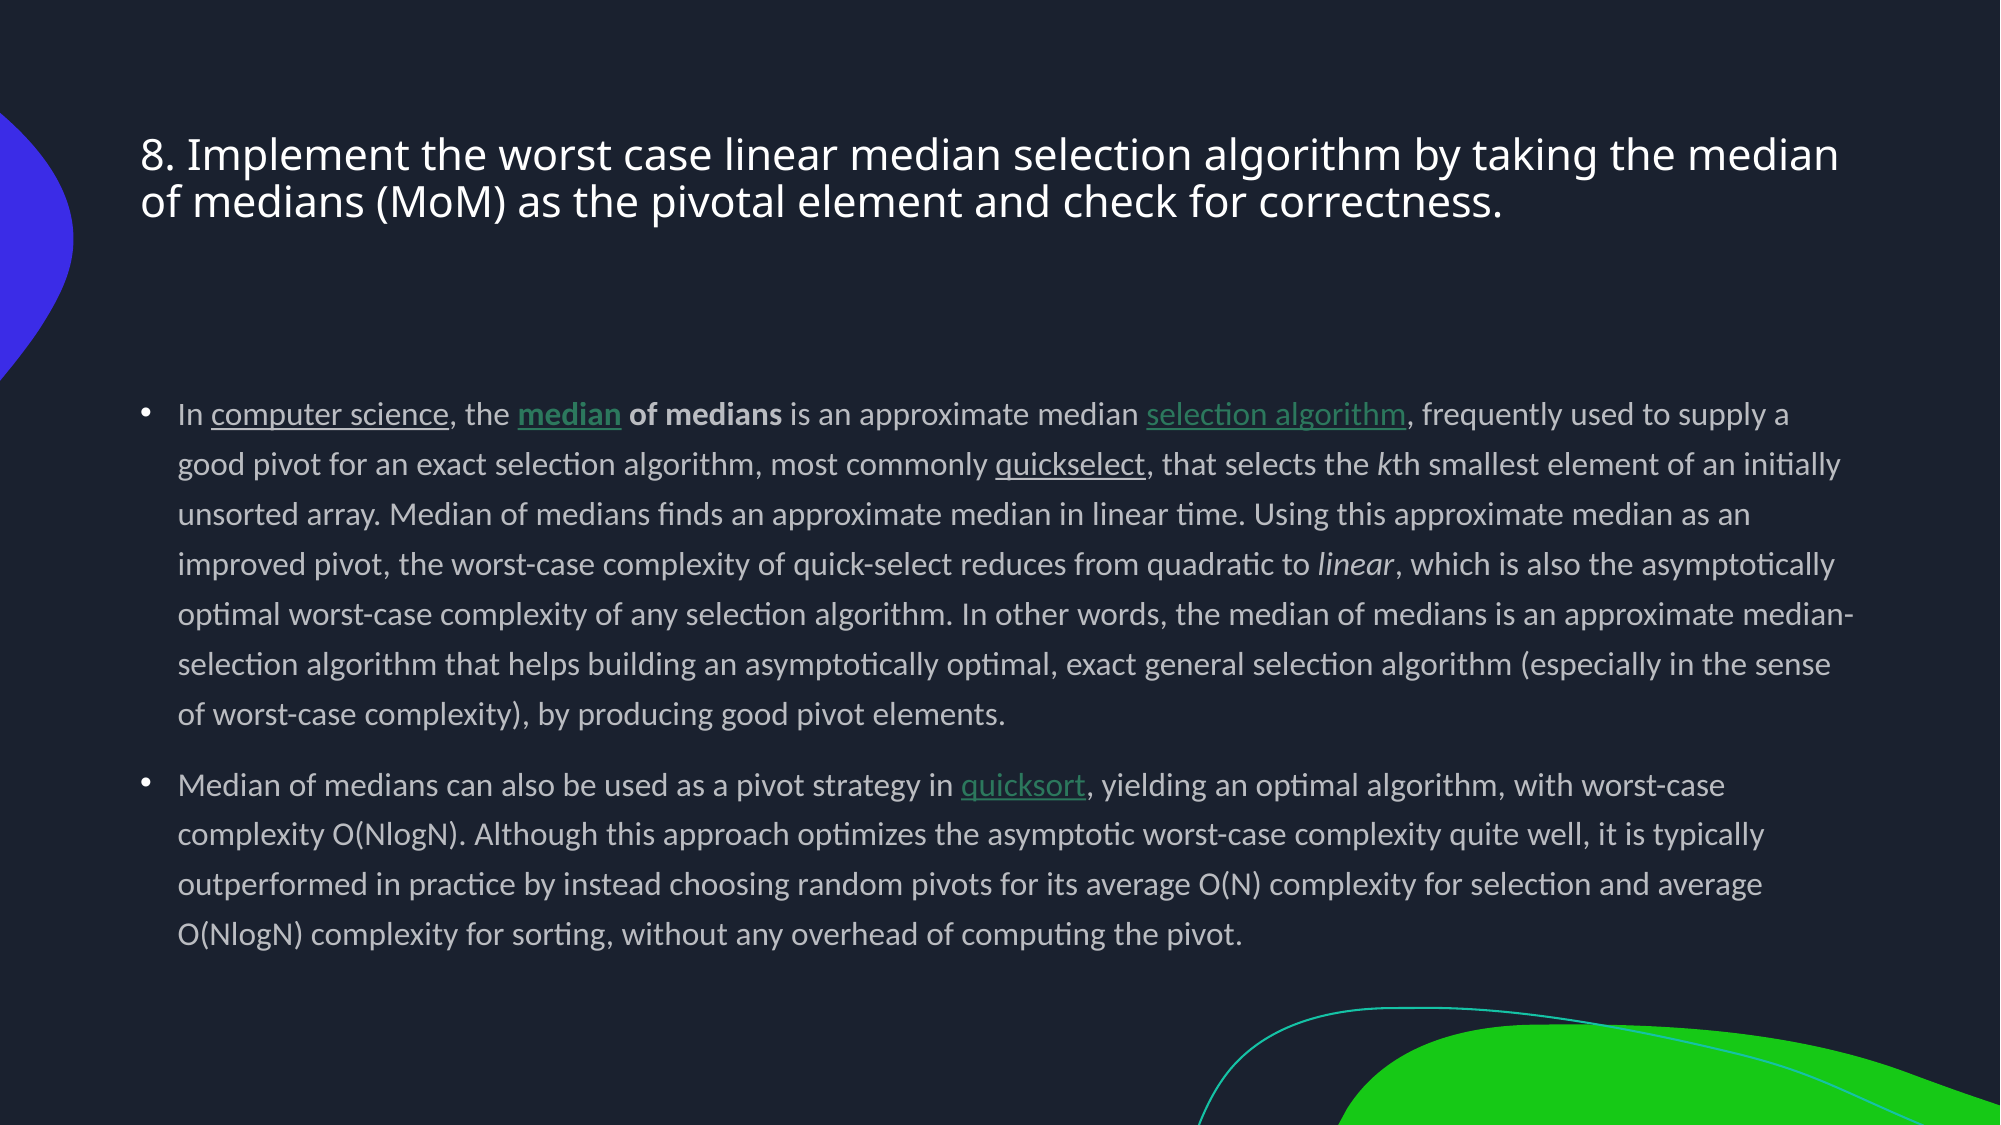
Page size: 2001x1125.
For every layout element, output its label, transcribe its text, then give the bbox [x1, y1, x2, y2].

list In computer science, the median of medians is an approximate median selection algorithm, frequently used to supply a good pivot for an exact selection algorithm, most commonly quickselect, that selects the kth smallest element of an initially unsorted array. Median of medians finds an approximate median in linear time. Using this approximate median as an improved pivot, the worst-case complexity of quick-select reduces from quadratic to linear, which is also the asymptotically optimal worst-case complexity of any selection algorithm. In other words, the median of medians is an approximate median-selection algorithm that helps building an asymptotically optimal, exact general selection algorithm (especially in the sense of worst-case complexity), by producing good pivot elements. Median of medians can also be used as a pivot strategy in quicksort, yielding an optimal algorithm, with worst-case complexity O(Nlog⁡N). Although this approach optimizes the asymptotic worst-case complexity quite well, it is typically outperformed in practice by instead choosing random pivots for its average O(N) complexity for selection and average O(Nlog⁡N) complexity for sorting, without any overhead of computing the pivot. [125, 375, 1875, 1002]
title 8. Implement the worst case linear median selection algorithm by taking the median of medians (MoM) as the pivotal element and check for correctness. [125, 125, 1875, 236]
